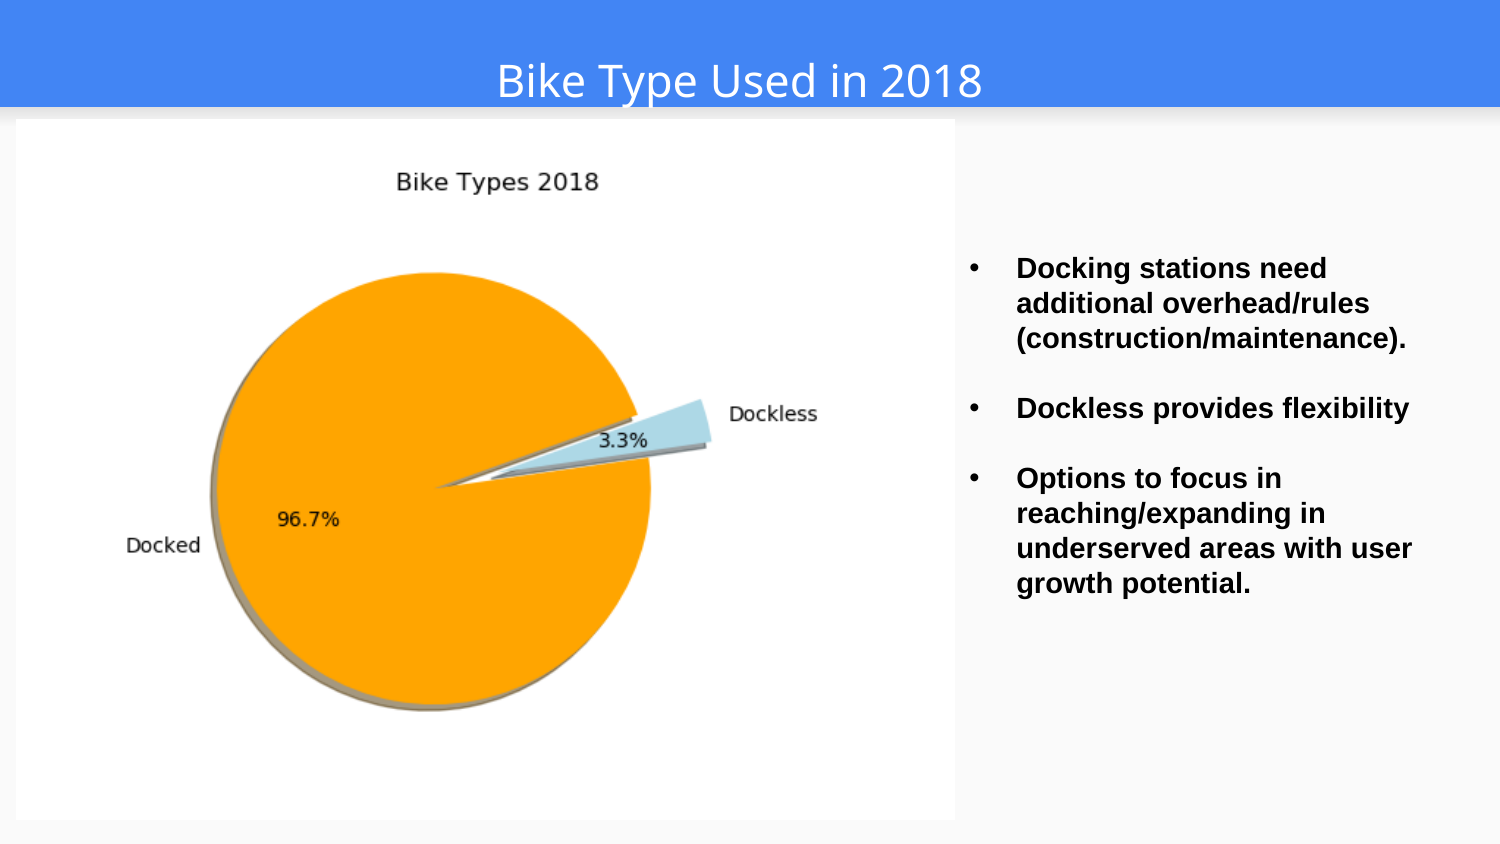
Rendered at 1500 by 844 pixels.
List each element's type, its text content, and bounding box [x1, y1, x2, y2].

picture [15, 119, 955, 820]
text_box Docking stations need additional overhead/rules (construction/maintenance). Dockless provides flexibility Options to focus in reaching/expanding in underserved areas with user growth potential. [960, 242, 1483, 611]
title Bike Type Used in 2018 [16, 2, 1464, 102]
